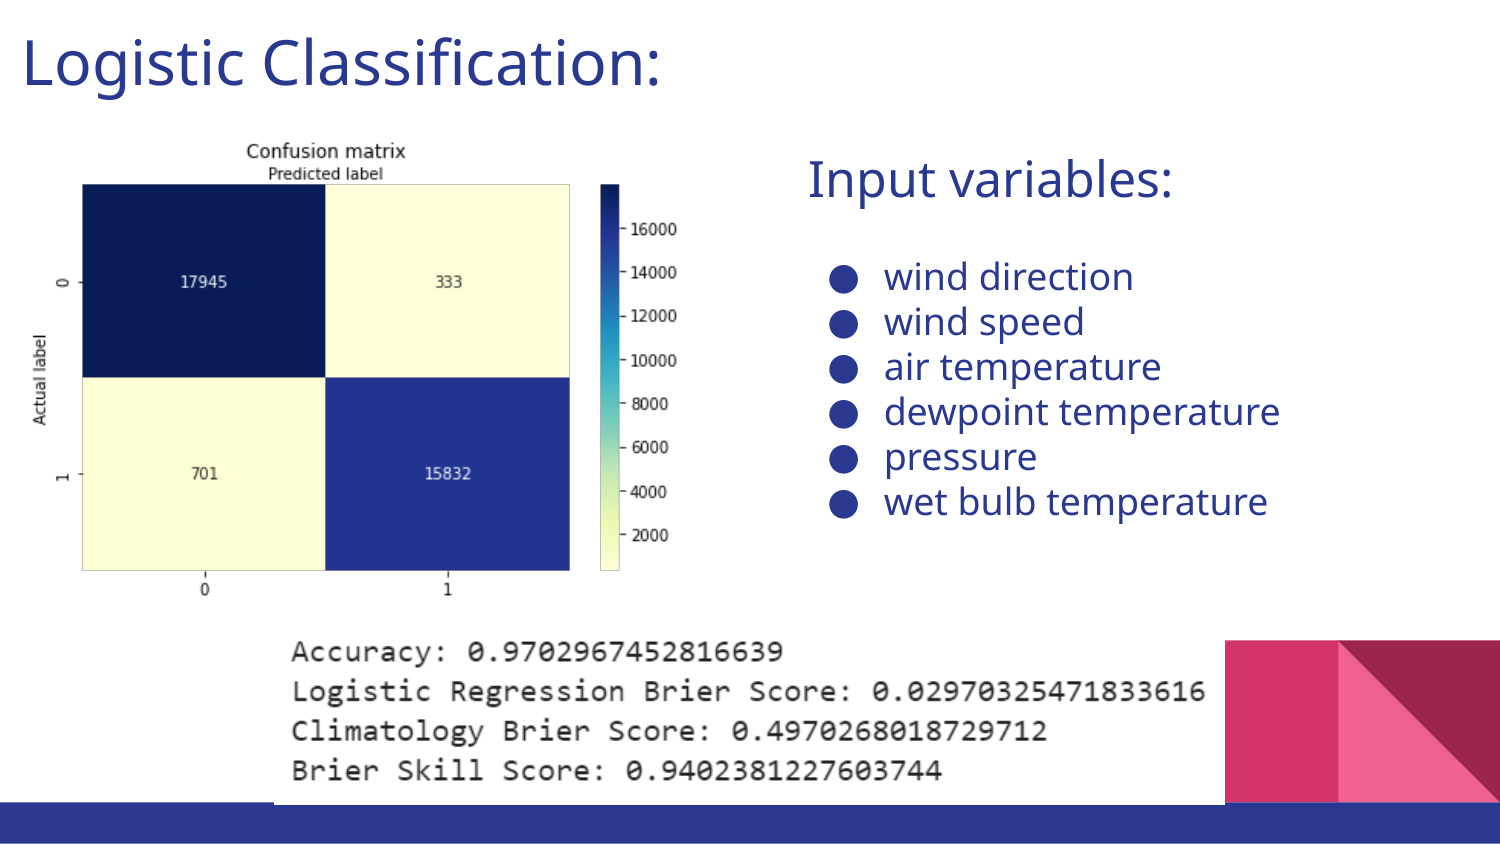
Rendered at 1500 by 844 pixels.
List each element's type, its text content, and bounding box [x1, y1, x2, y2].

picture [24, 132, 689, 609]
text_box Input variables: wind direction wind speed air temperature dewpoint temperature pressure wet bulb temperature [793, 132, 1500, 287]
picture [274, 618, 1226, 806]
title Logistic Classification: [6, 7, 1405, 108]
